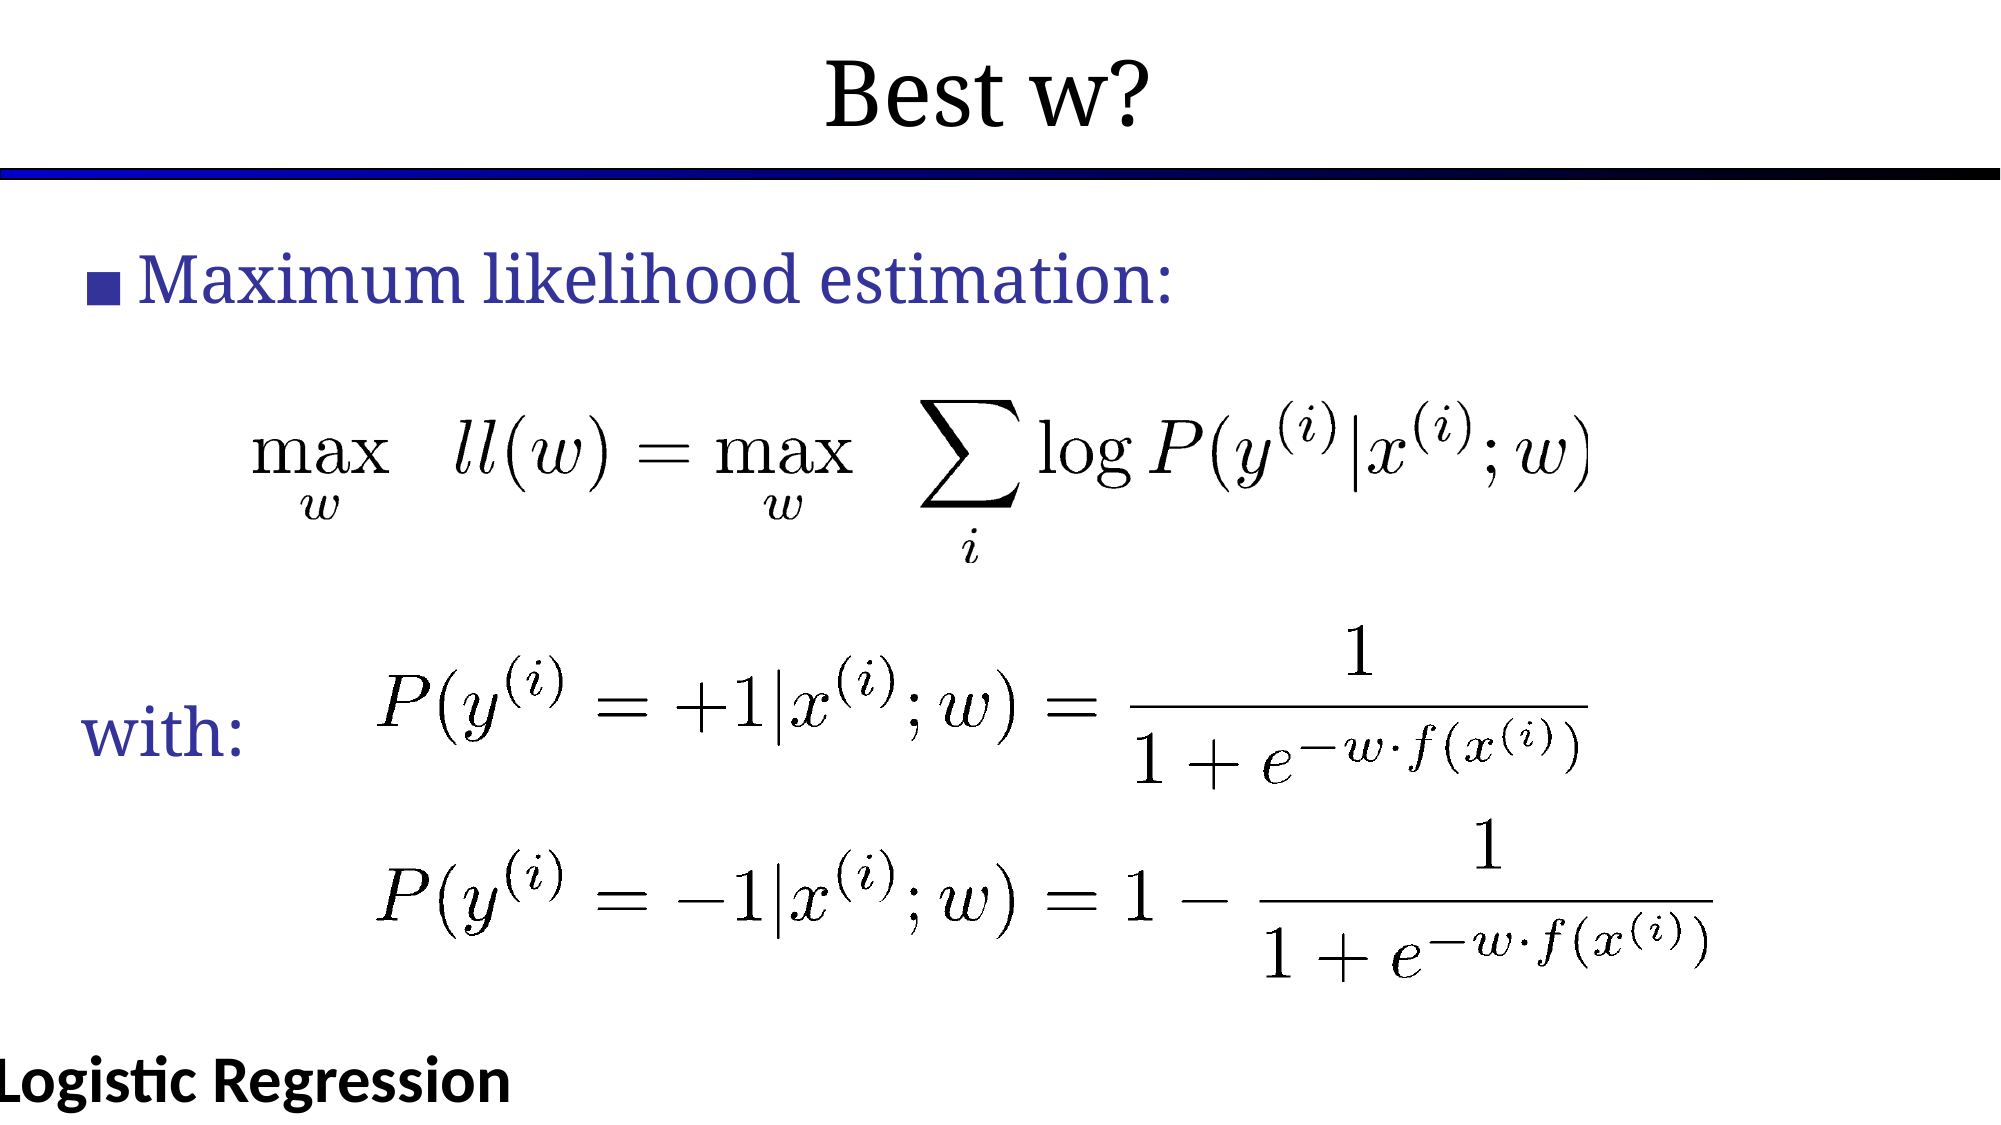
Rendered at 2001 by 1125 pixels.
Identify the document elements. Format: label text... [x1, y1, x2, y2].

picture [251, 399, 1588, 563]
text_box Maximum likelihood estimation: with: [66, 229, 1934, 588]
text_box Best w? [0, 0, 2000, 184]
picture [374, 624, 1713, 982]
text_box = Logistic Regression [0, 1028, 774, 1124]
